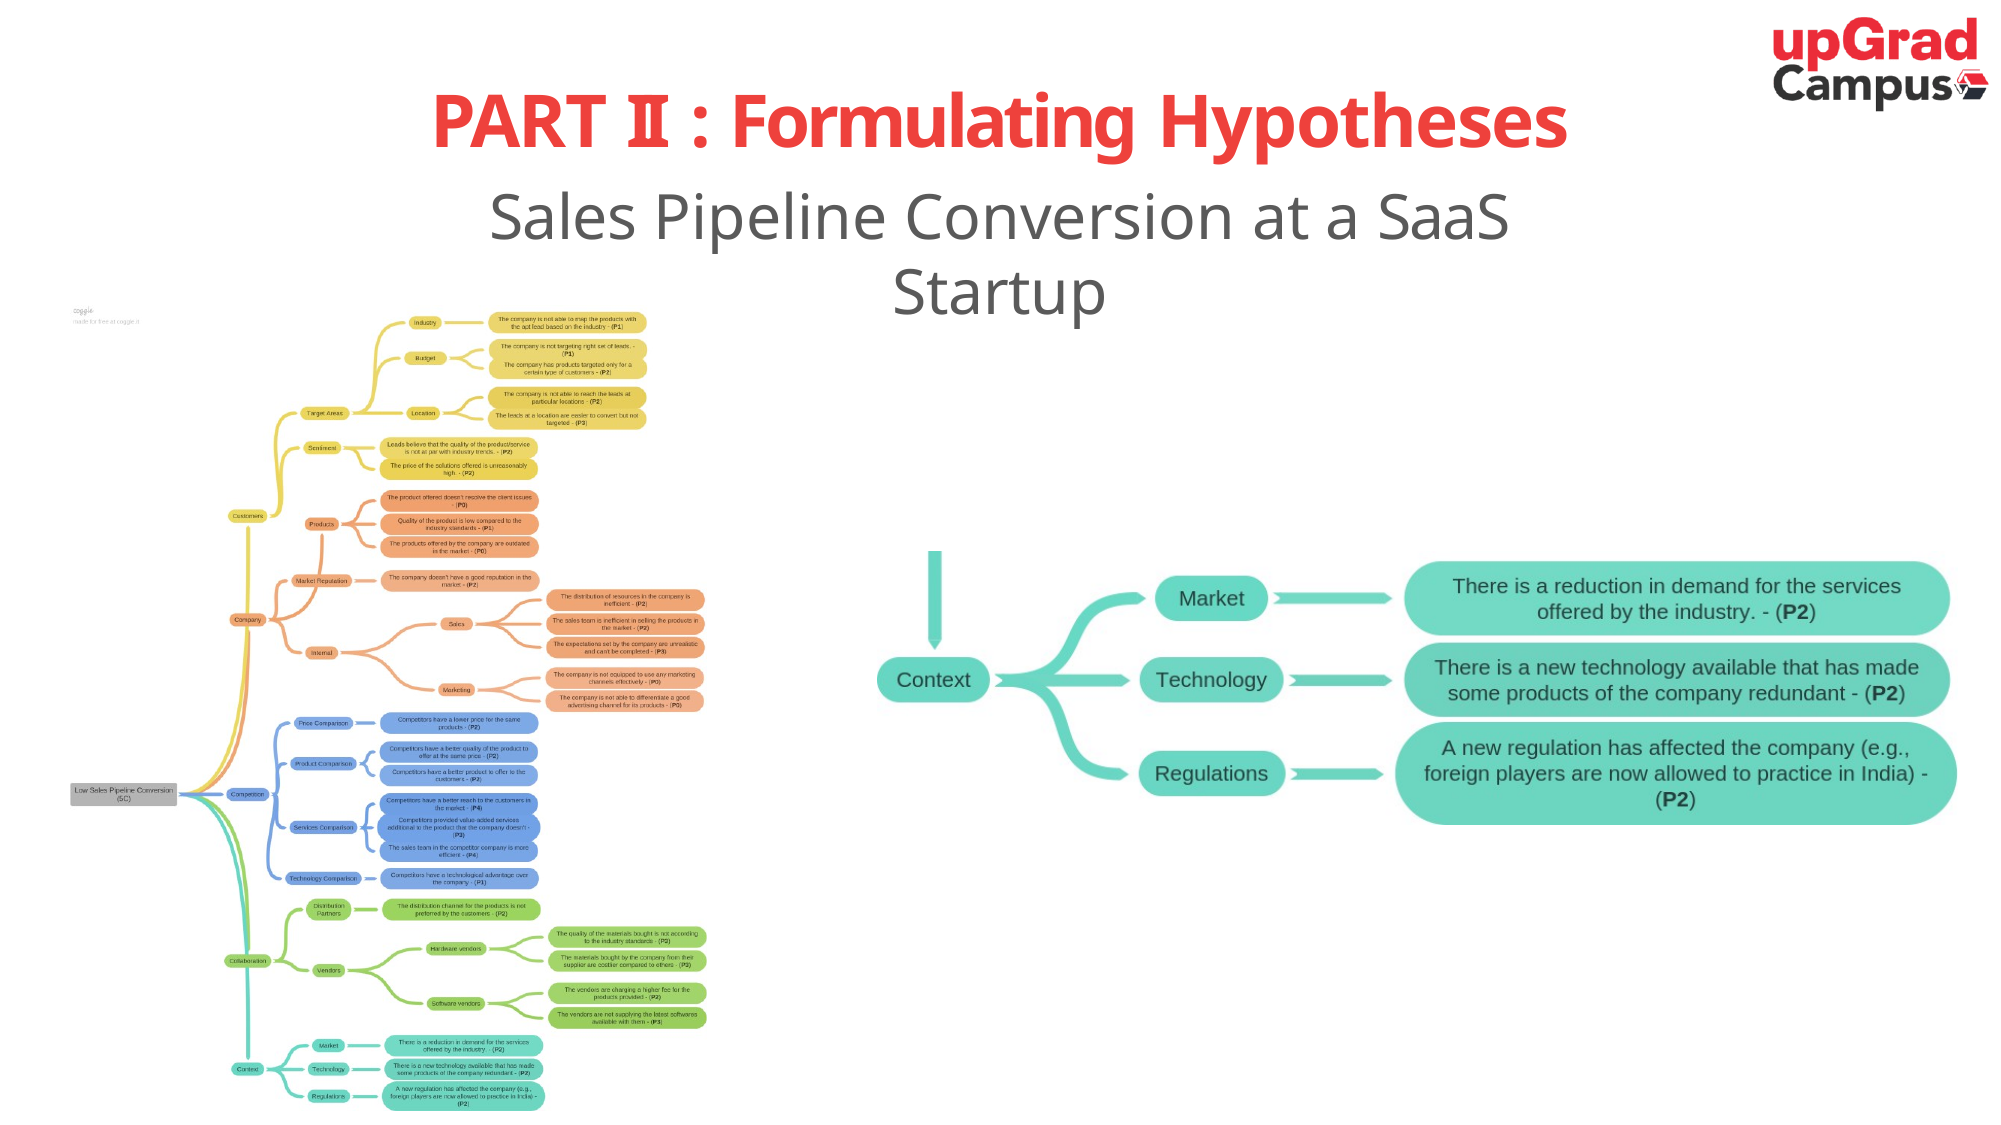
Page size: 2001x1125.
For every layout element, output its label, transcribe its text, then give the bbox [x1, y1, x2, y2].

picture [877, 550, 1959, 825]
title PART II : Formulating Hypotheses Sales Pipeline Conversion at a SaaS Startup [374, 54, 1626, 328]
picture [1768, 9, 1991, 117]
picture [69, 305, 708, 1111]
